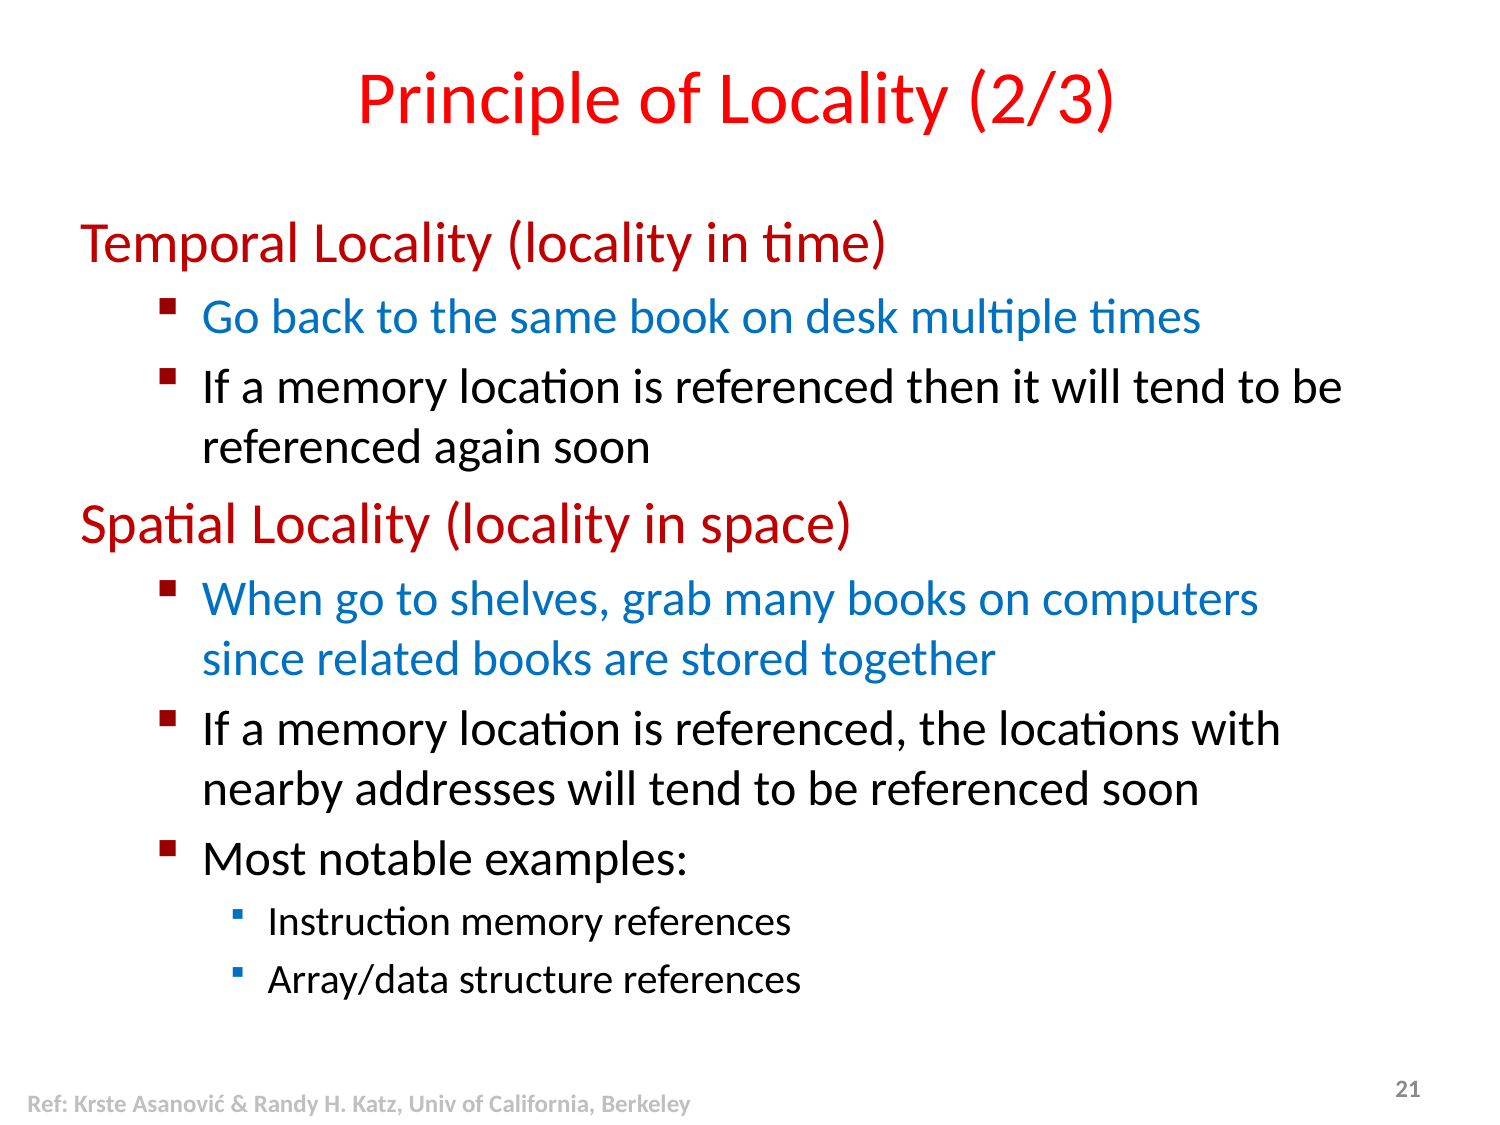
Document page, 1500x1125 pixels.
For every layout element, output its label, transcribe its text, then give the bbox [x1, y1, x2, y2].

list Temporal Locality (locality in time) Go back to the same book on desk multiple times If a memory location is referenced then it will tend to be referenced again soon Spatial Locality (locality in space) When go to shelves, grab many books on computers since related books are stored together If a memory location is referenced, the locations with nearby addresses will tend to be referenced soon Most notable examples: Instruction memory references Array/data structure references [65, 196, 1376, 1047]
text_box Ref: Krste Asanović & Randy H. Katz, Univ of California, Berkeley [5, 1072, 720, 1125]
title Principle of Locality (2/3) [63, 30, 1412, 156]
